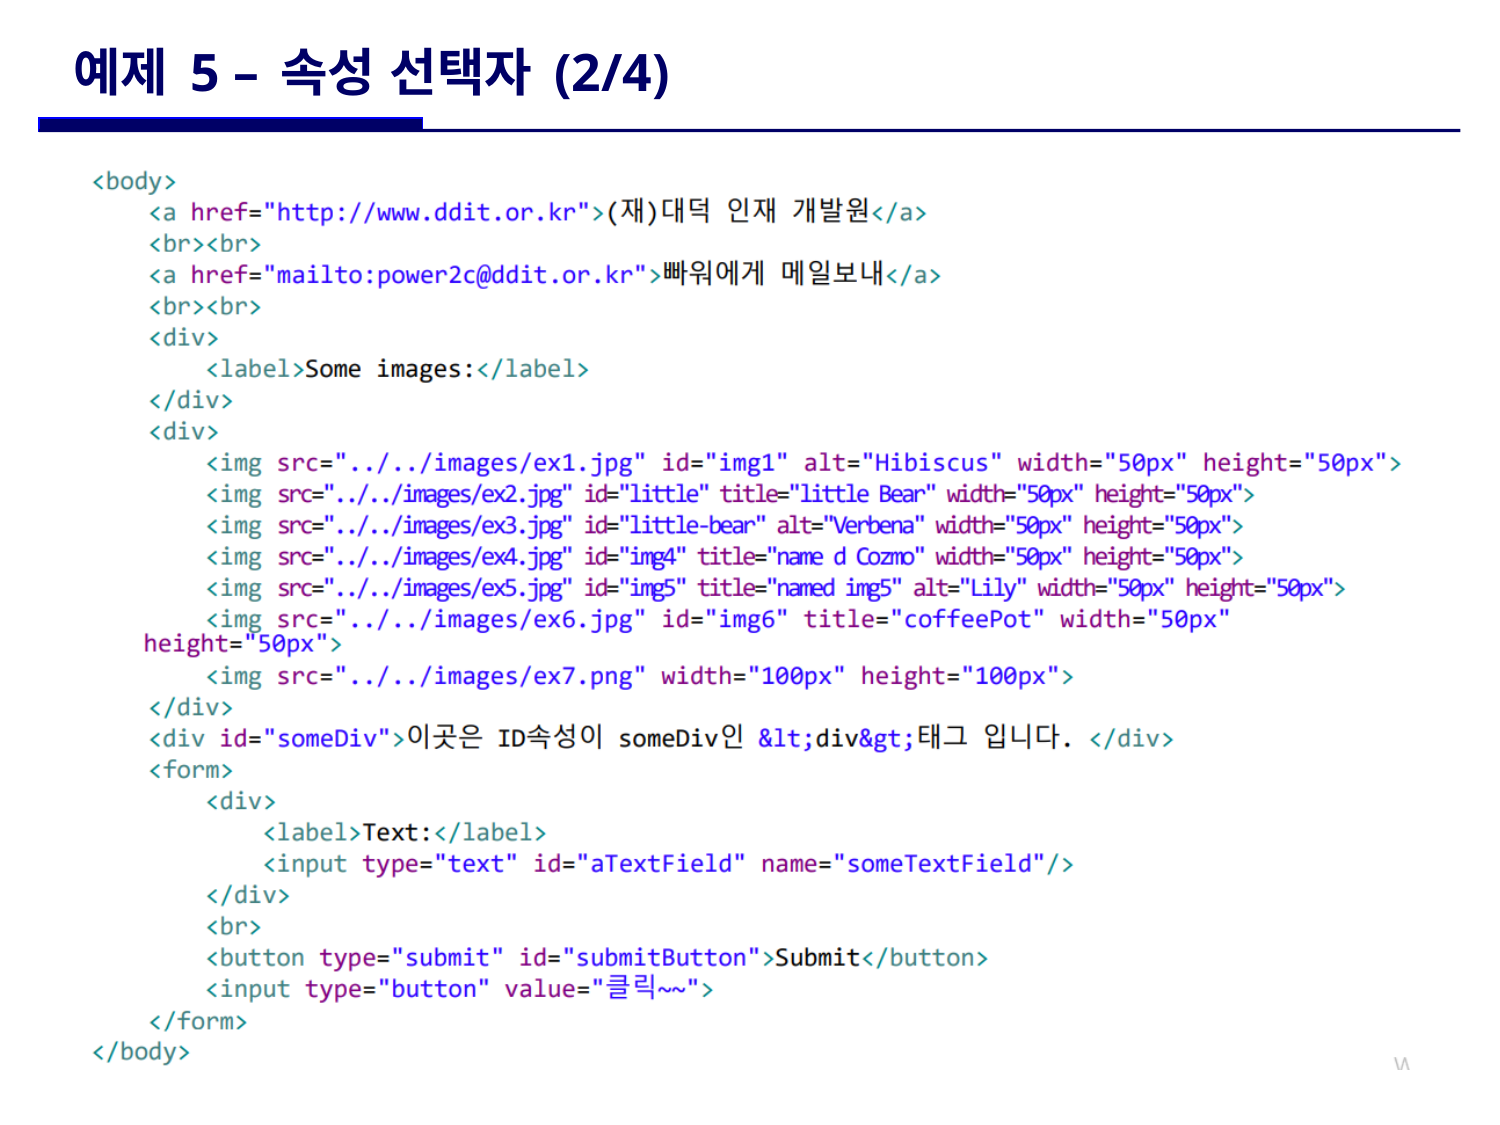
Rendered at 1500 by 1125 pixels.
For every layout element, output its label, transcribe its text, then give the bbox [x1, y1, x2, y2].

picture [87, 166, 1410, 1071]
title 예제 5 – 속성 선택자 (2/4) [58, 31, 1077, 110]
